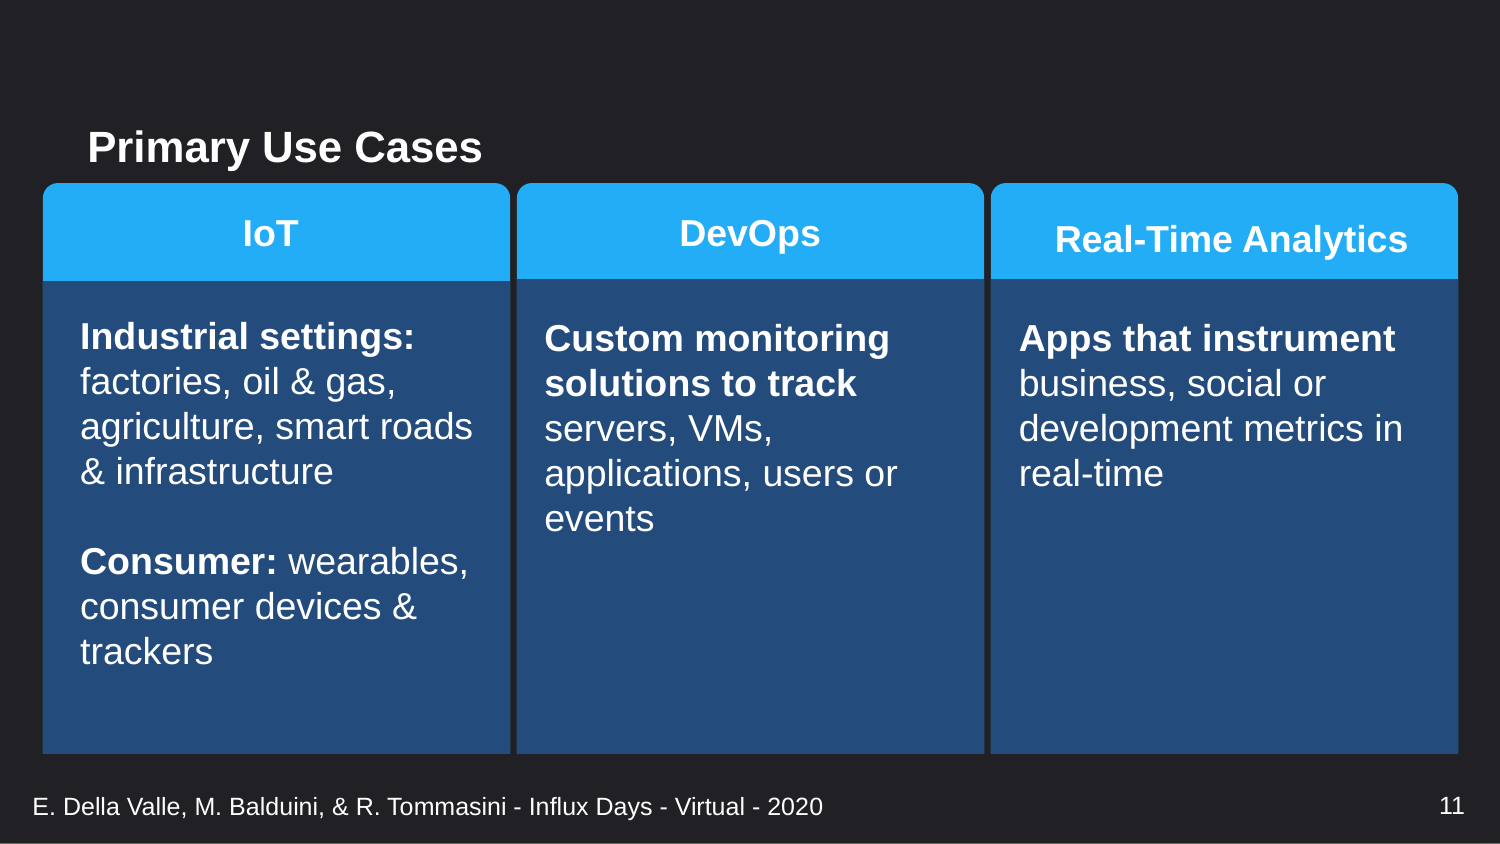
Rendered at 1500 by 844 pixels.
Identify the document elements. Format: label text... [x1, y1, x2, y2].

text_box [990, 183, 1459, 754]
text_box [516, 183, 985, 754]
title Primary Use Cases [76, 99, 1423, 196]
slide_number 11 [1142, 782, 1481, 828]
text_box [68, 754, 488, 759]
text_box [42, 183, 511, 754]
footer E. Della Valle, M. Balduini, & R. Tommasini - Influx Days - Virtual - 2020 [17, 783, 1135, 828]
